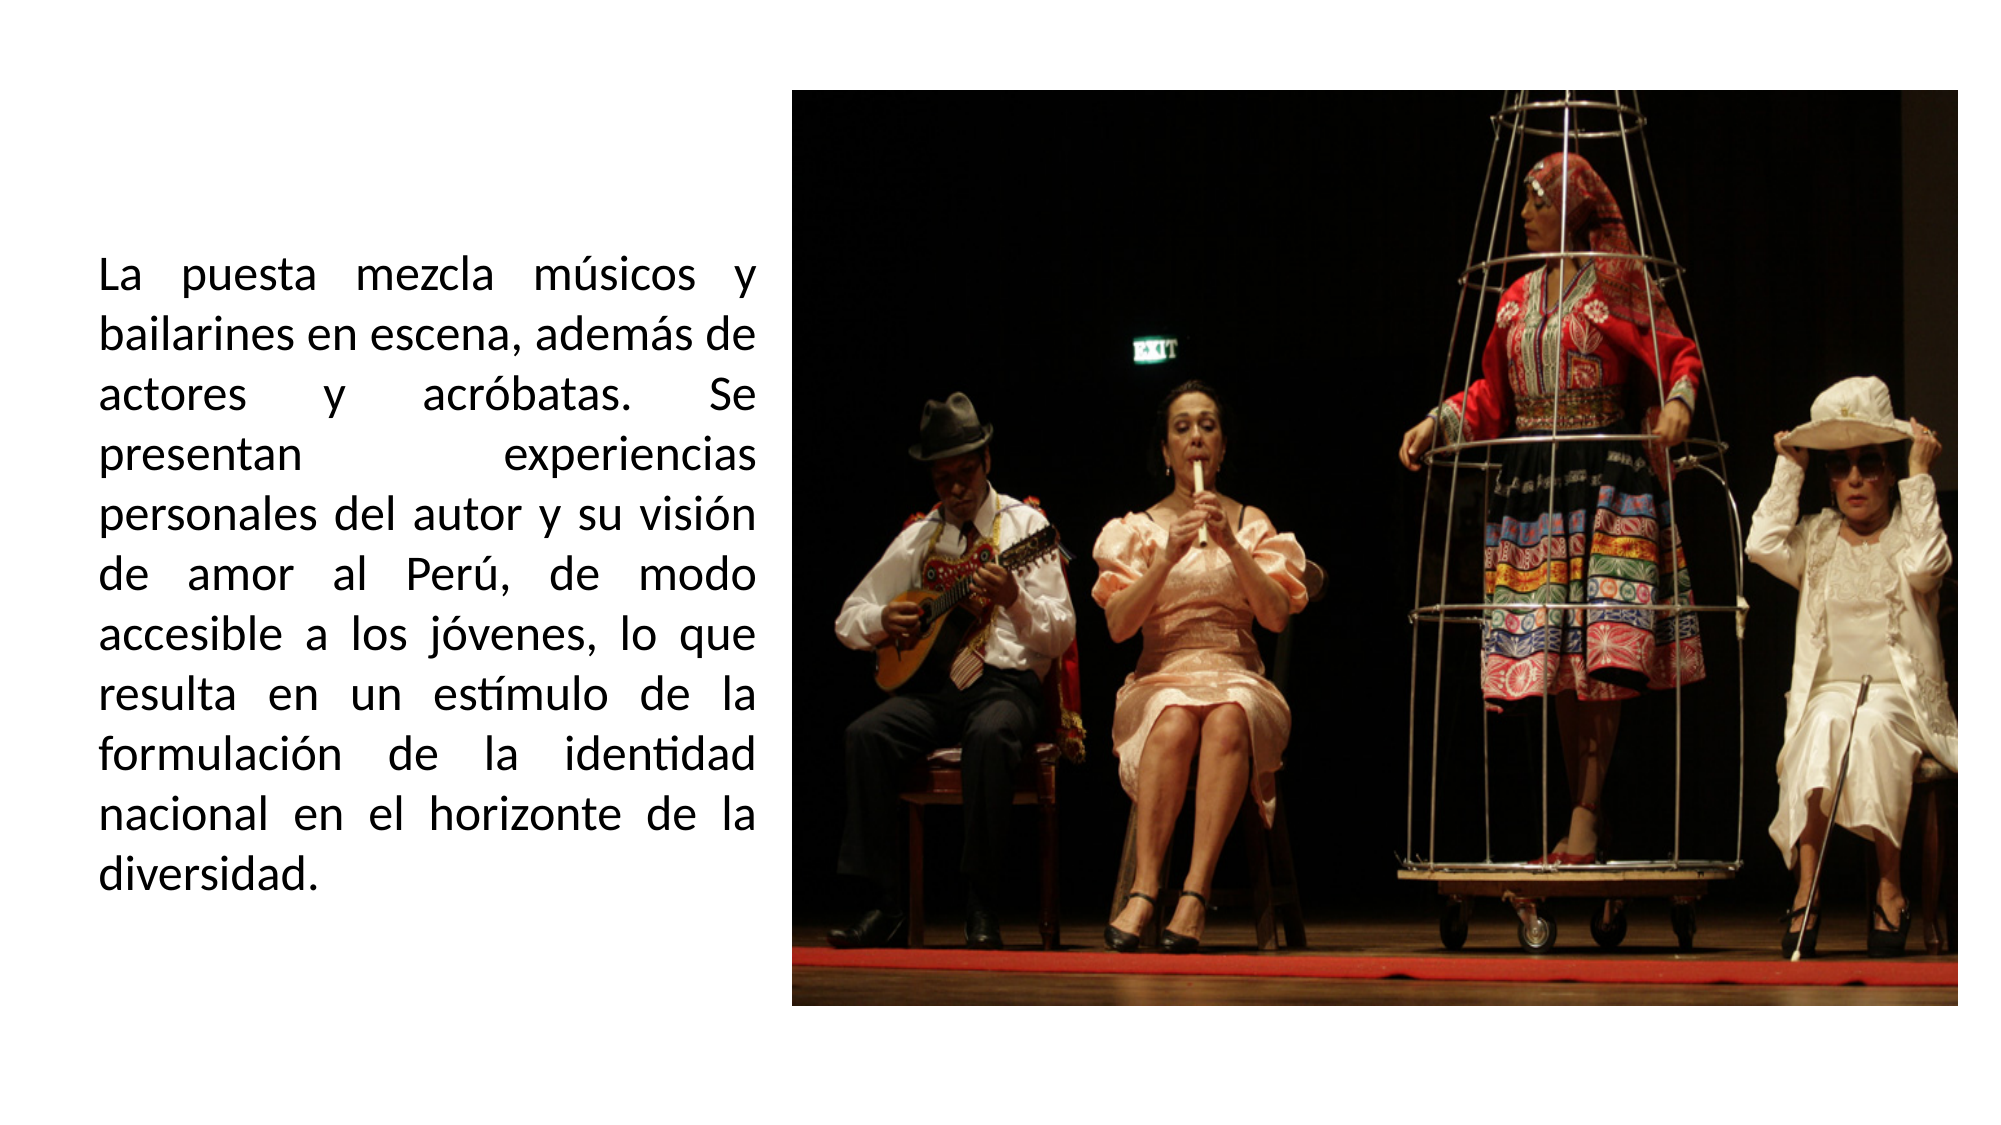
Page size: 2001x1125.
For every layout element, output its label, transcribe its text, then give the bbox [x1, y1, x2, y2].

text_box La puesta mezcla músicos y bailarines en escena, además de actores y acróbatas. Se presentan experiencias personales del autor y su visión de amor al Perú, de modo accesible a los jóvenes, lo que resulta en un estímulo de la formulación de la identidad nacional en el horizonte de la diversidad. [83, 232, 773, 908]
picture [792, 90, 1958, 1006]
